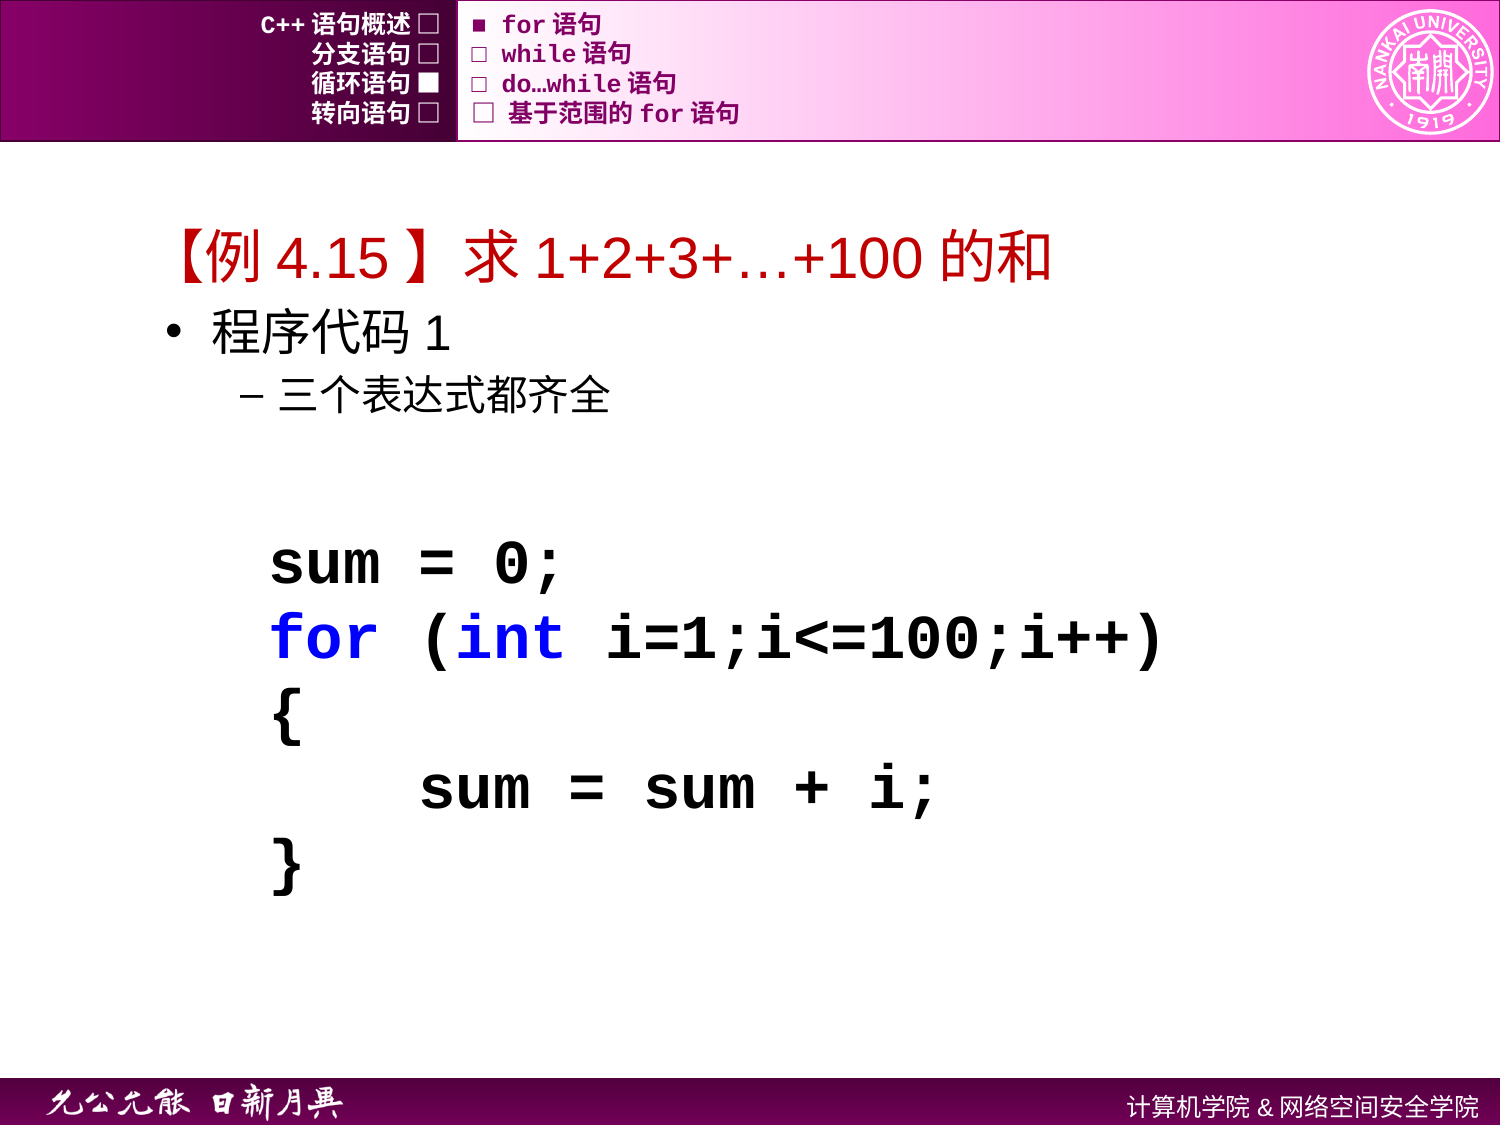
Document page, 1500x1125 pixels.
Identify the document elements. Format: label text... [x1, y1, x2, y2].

text_box 循环语句 ■ [0, 66, 455, 95]
text_box C++语句概述 □ [0, 7, 455, 36]
picture [35, 1081, 356, 1122]
text_box 分支语句 □ [0, 36, 455, 66]
text_box □ 基于范围的for语句 [455, 95, 1361, 129]
picture [265, 514, 1171, 905]
text_box □ do…while语句 [455, 66, 1361, 95]
text_box 转向语句 □ [0, 95, 455, 129]
text_box ■ for语句 [455, 7, 1361, 36]
list 【例4.15】求1+2+3+…+100的和 程序代码1 三个表达式都齐全 [74, 212, 1413, 540]
text_box □ while语句 [455, 36, 1361, 66]
